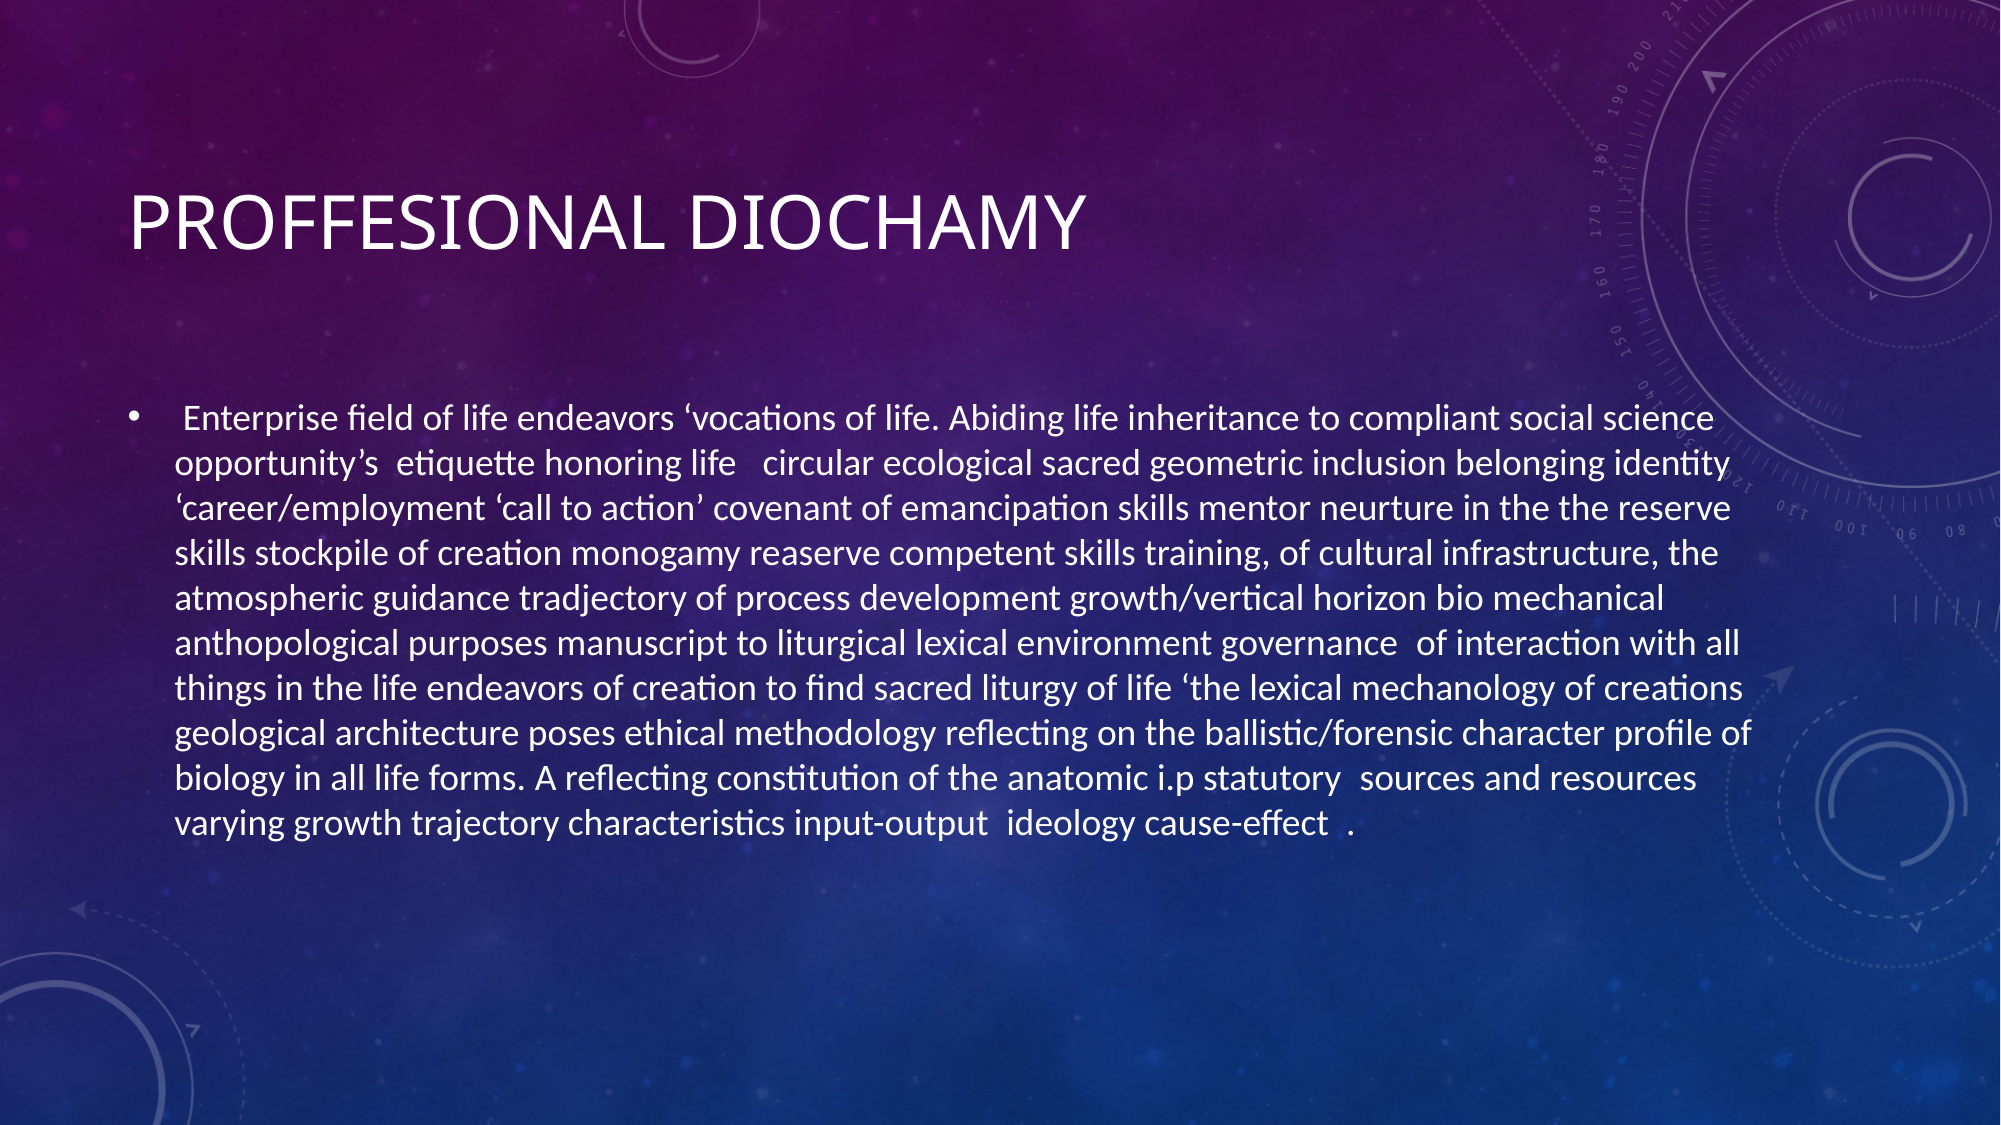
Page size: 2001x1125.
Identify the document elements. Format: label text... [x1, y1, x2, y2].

list Enterprise field of life endeavors ‘vocations of life. Abiding life inheritance to compliant social science opportunity’s etiquette honoring life circular ecological sacred geometric inclusion belonging identity ‘career/employment ‘call to action’ covenant of emancipation skills mentor neurture in the the reserve skills stockpile of creation monogamy reaserve competent skills training, of cultural infrastructure, the atmospheric guidance tradjectory of process development growth/vertical horizon bio mechanical anthopological purposes manuscript to liturgical lexical environment governance of interaction with all things in the life endeavors of creation to find sacred liturgy of life ‘the lexical mechanology of creations geological architecture poses ethical methodology reflecting on the ballistic/forensic character profile of biology in all life forms. A reflecting constitution of the anatomic i.p statutory sources and resources varying growth trajectory characteristics input-output ideology cause-effect . [112, 351, 1775, 950]
title Proffesional diochamy [112, 99, 1775, 339]
picture [0, 0, 2001, 1125]
